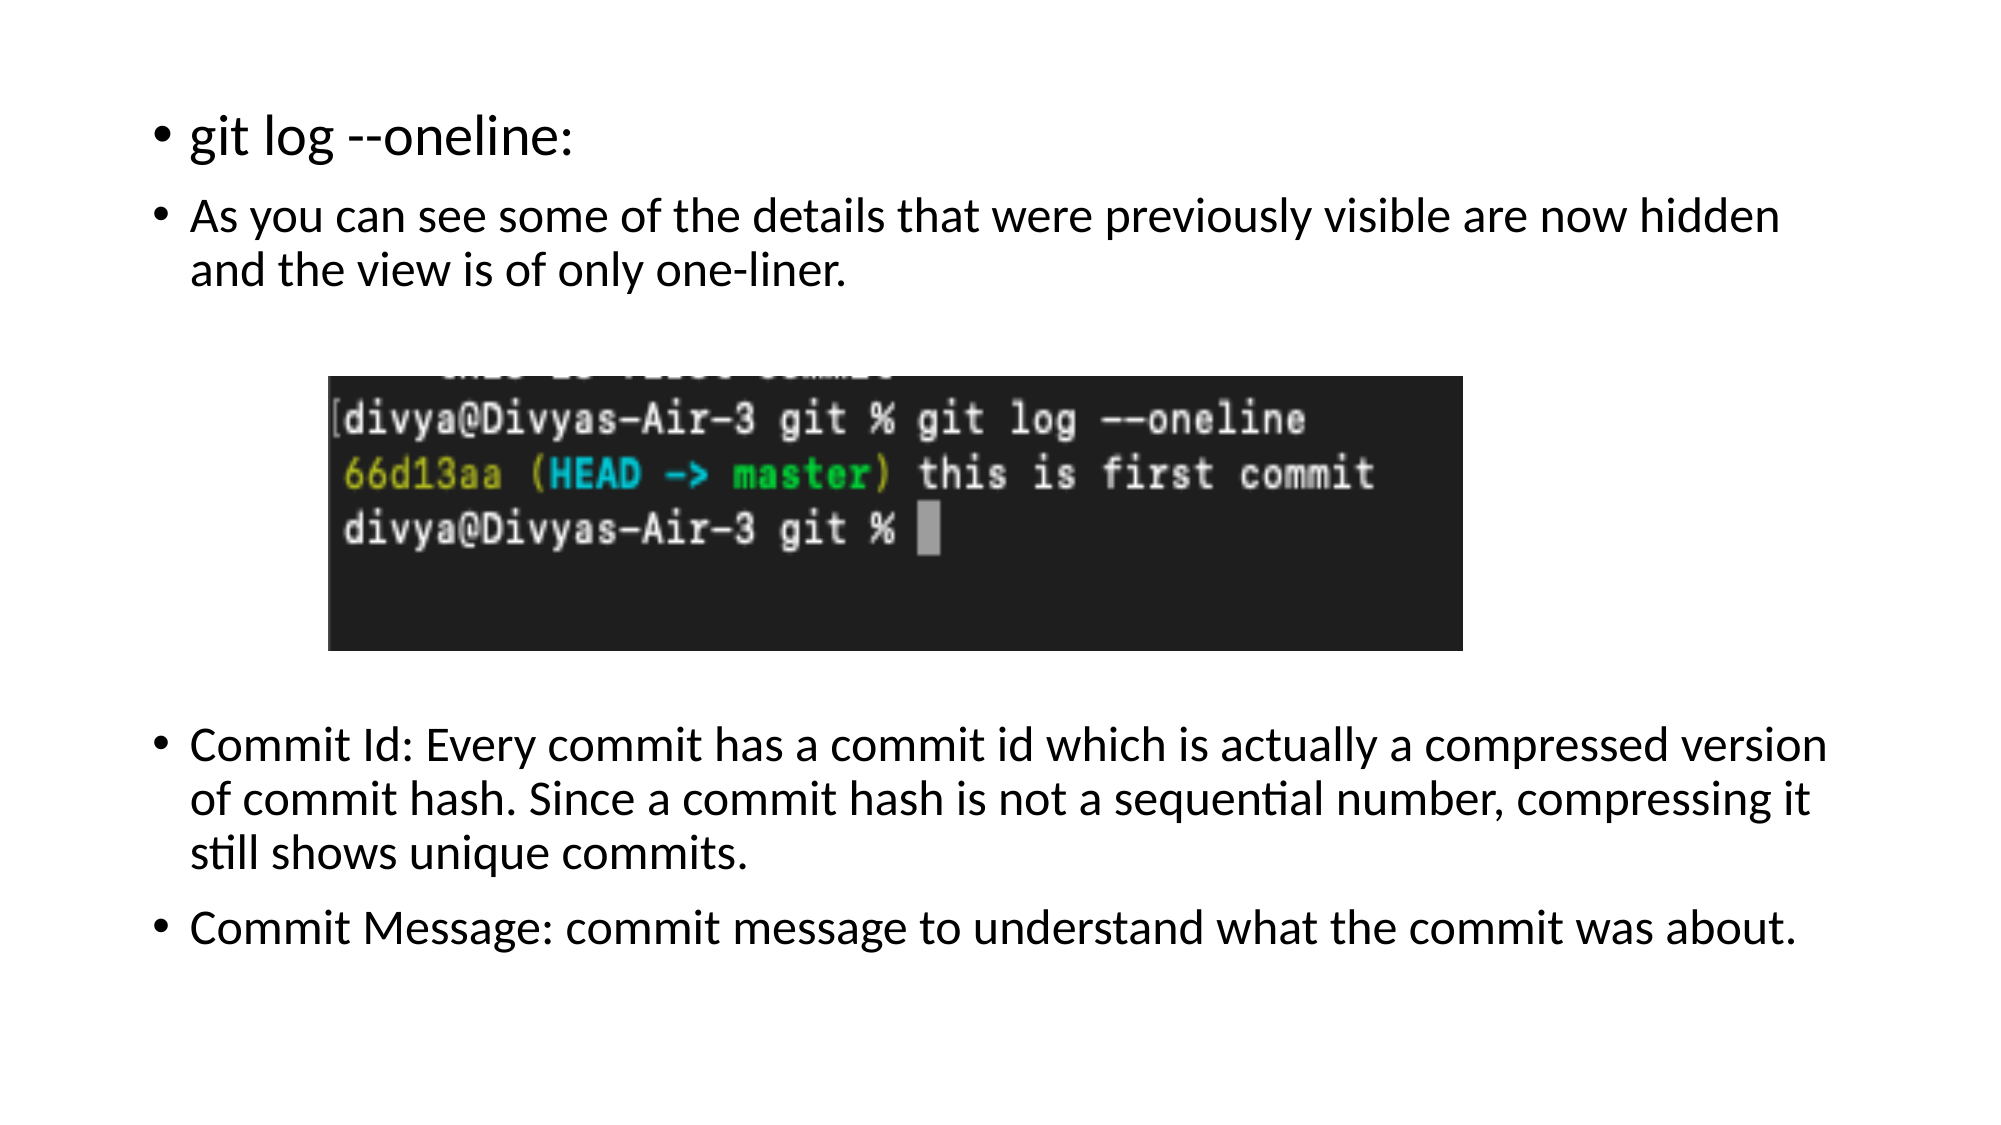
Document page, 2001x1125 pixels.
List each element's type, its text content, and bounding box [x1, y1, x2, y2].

list git log --oneline: As you can see some of the details that were previously visible are now hidden and the view is of only one-liner. Commit Id: Every commit has a commit id which is actually a compressed version of commit hash. Since a commit hash is not a sequential number, compressing it still shows unique commits. Commit Message: commit message to understand what the commit was about. [137, 97, 1863, 1014]
picture [328, 376, 1463, 651]
